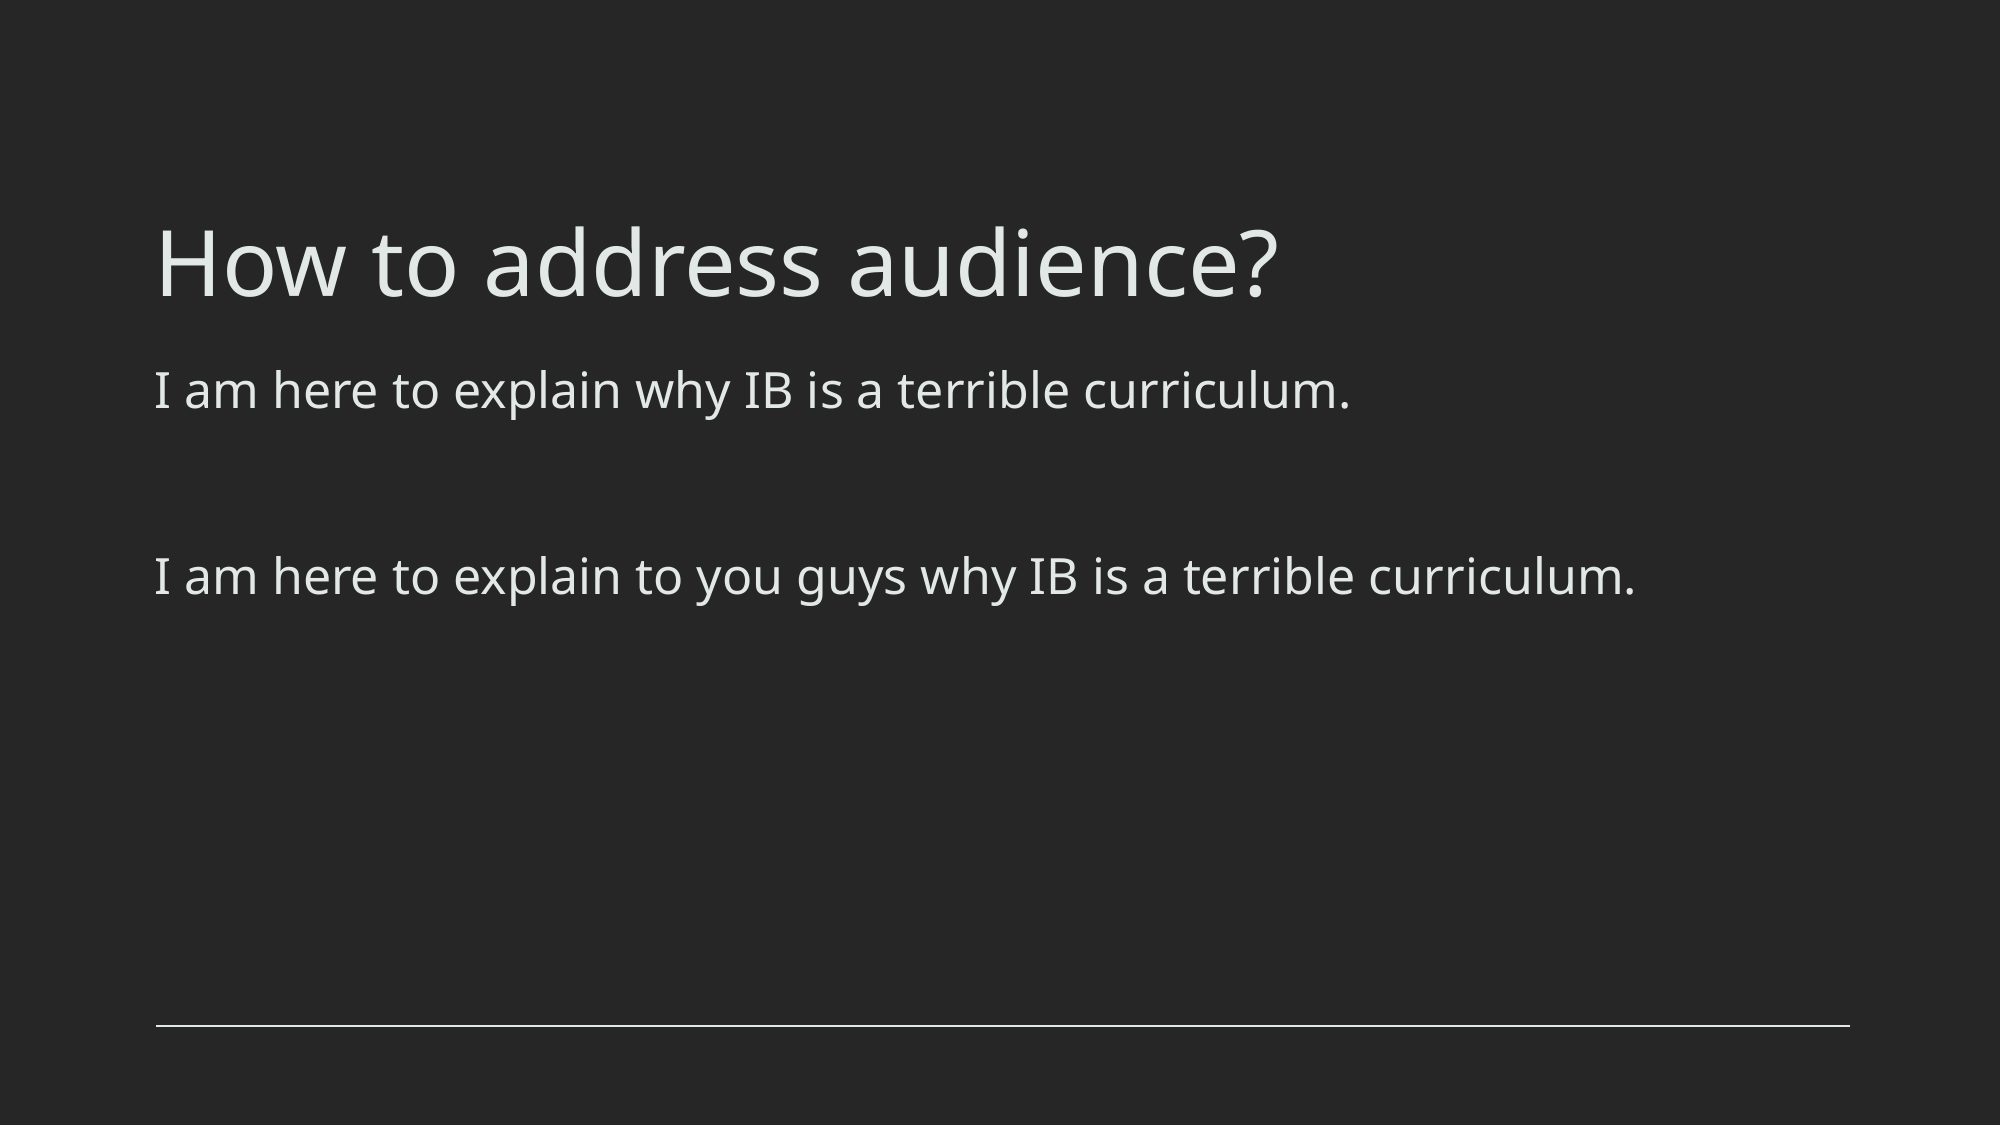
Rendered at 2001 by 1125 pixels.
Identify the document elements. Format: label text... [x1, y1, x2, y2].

list I am here to explain why IB is a terrible curriculum. I am here to explain to you guys why IB is a terrible curriculum. [139, 338, 1850, 980]
title How to address audience? [139, 143, 1850, 322]
